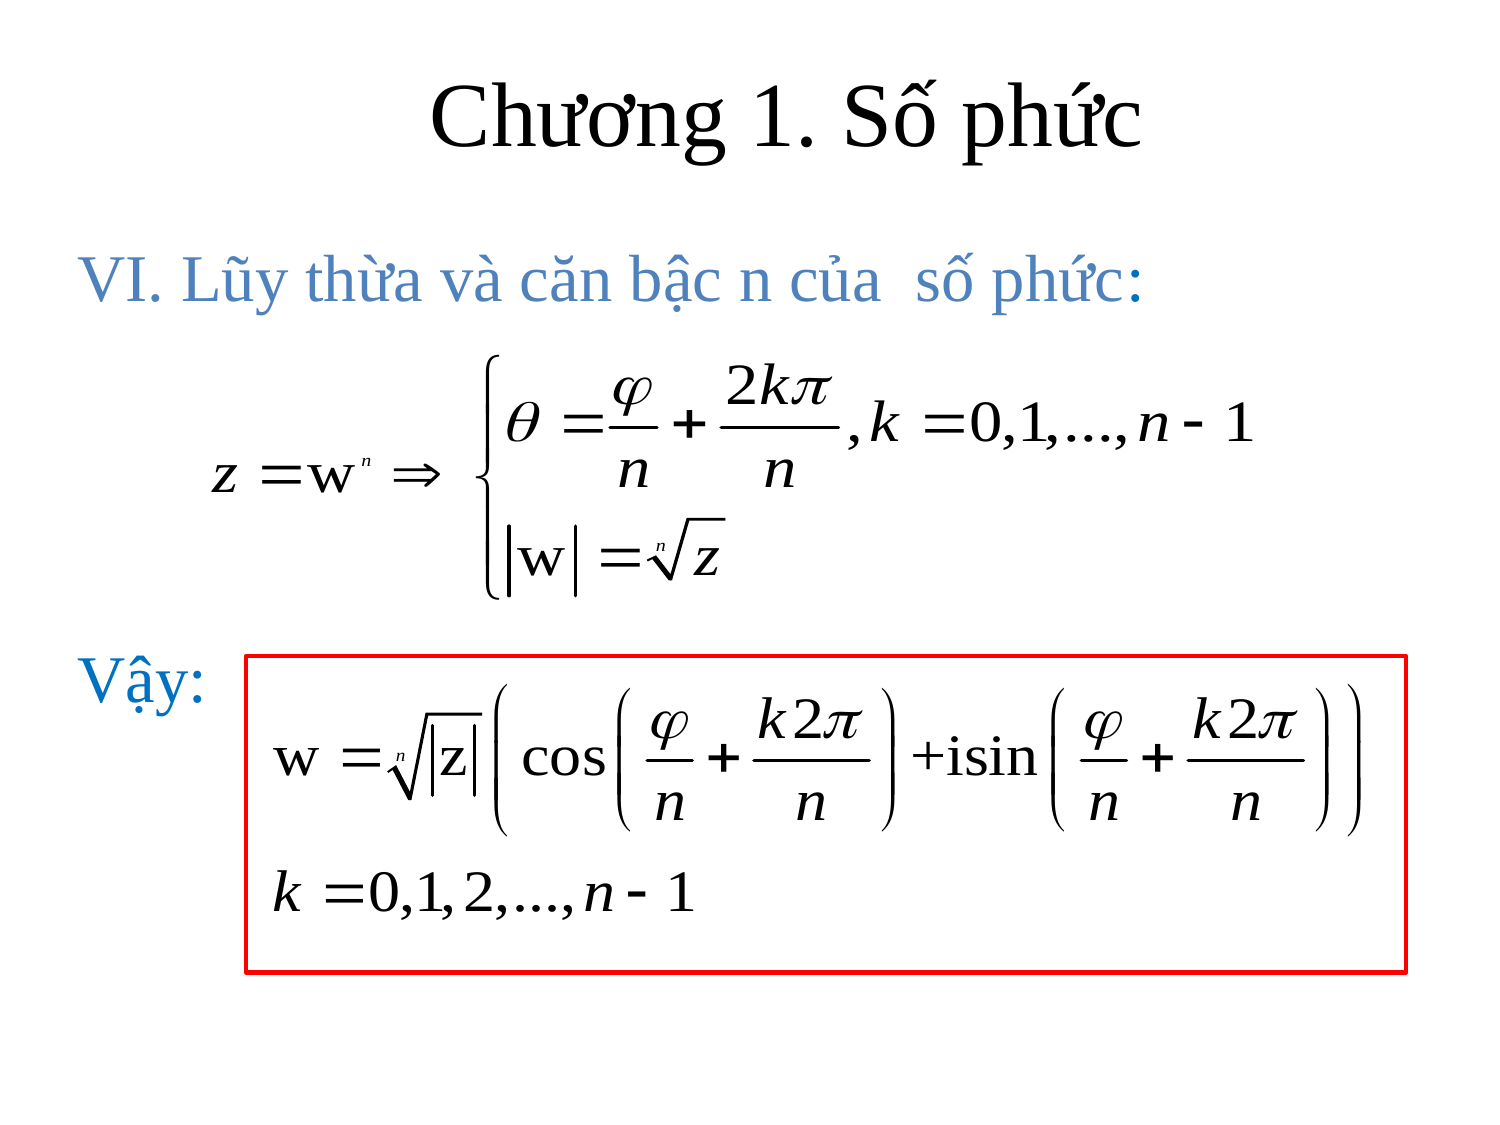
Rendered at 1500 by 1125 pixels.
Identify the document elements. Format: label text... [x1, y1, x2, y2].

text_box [245, 655, 1407, 973]
title Chương 1. Số phức [112, 45, 1463, 175]
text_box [205, 351, 1255, 605]
list VI. Lũy thừa và căn bậc n của số phức: Vậy: [62, 187, 1413, 1005]
